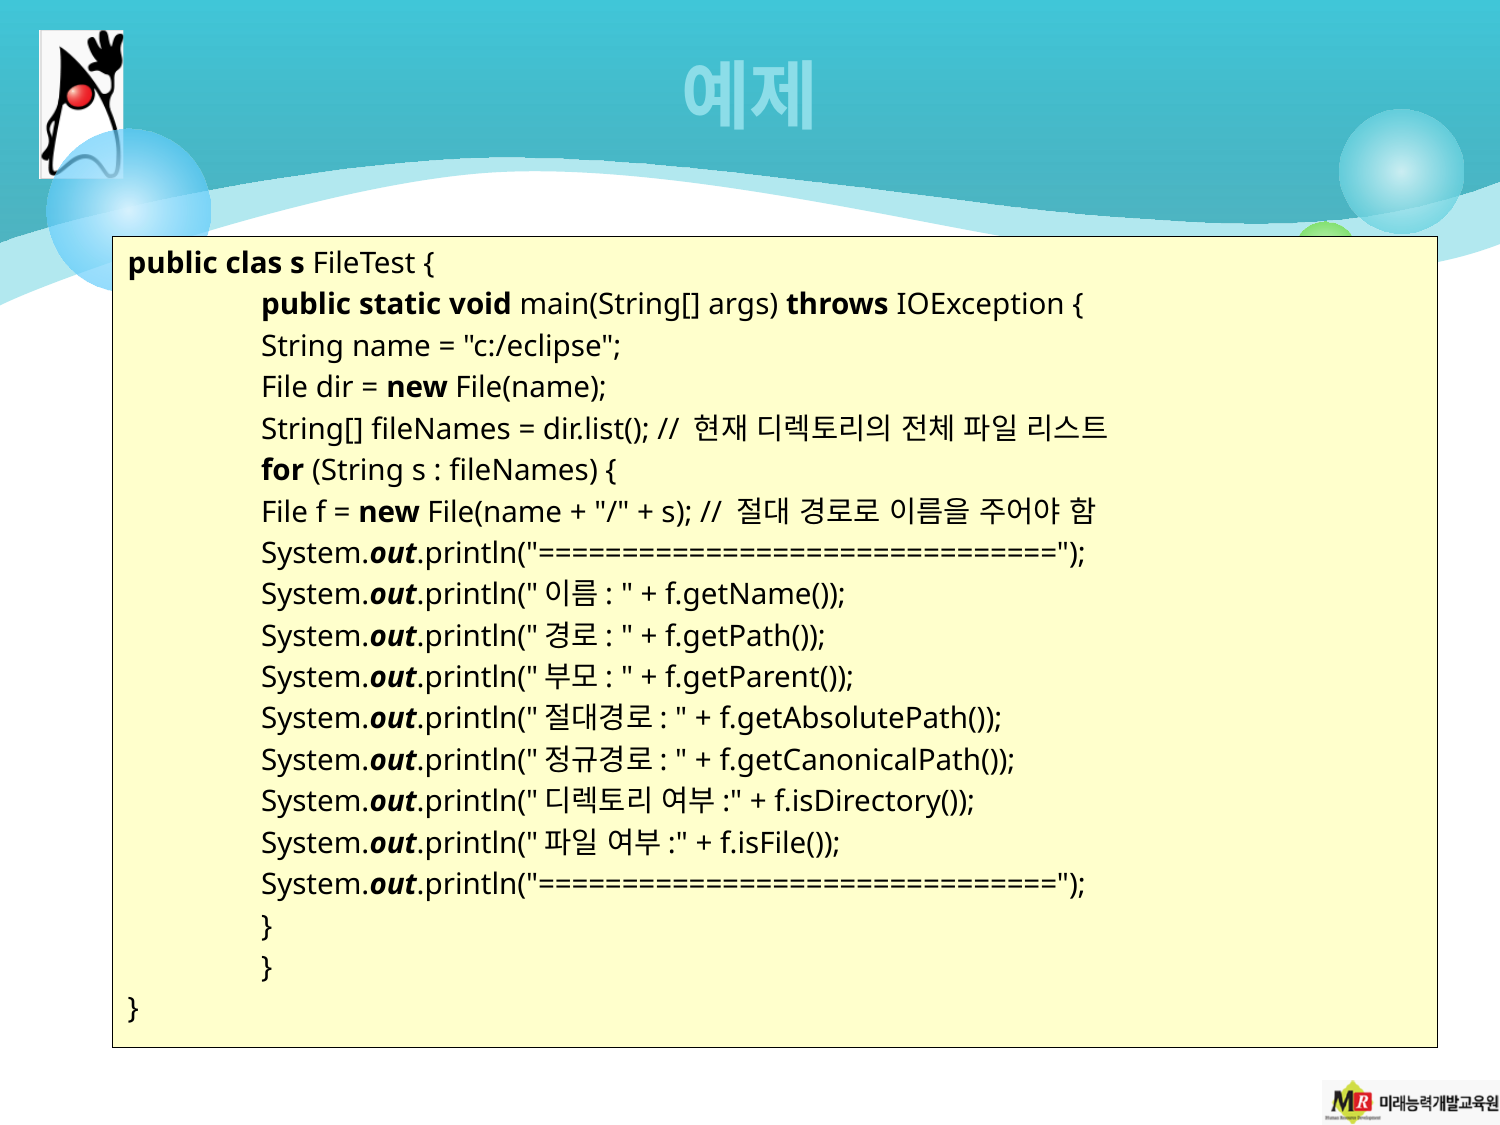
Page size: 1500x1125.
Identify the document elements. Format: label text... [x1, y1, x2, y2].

list public clas s FileTest { public static void main(String[] args) throws IOException { String name = "c:/eclipse"; File dir = new File(name); String[] fileNames = dir.list(); // 현재 디렉토리의 전체 파일 리스트 for (String s : fileNames) { File f = new File(name + "/" + s); // 절대 경로로 이름을 주어야 함 System.out.println("==============================="); System.out.println("이름: " + f.getName()); System.out.println("경로: " + f.getPath()); System.out.println("부모: " + f.getParent()); System.out.println("절대경로: " + f.getAbsolutePath()); System.out.println("정규경로: " + f.getCanonicalPath()); System.out.println("디렉토리 여부:" + f.isDirectory()); System.out.println("파일 여부:" + f.isFile()); System.out.println("==============================="); } } } [112, 236, 1438, 1048]
picture [39, 30, 75, 179]
picture [1322, 1080, 1500, 1125]
title 예제 [75, 1, 1425, 188]
